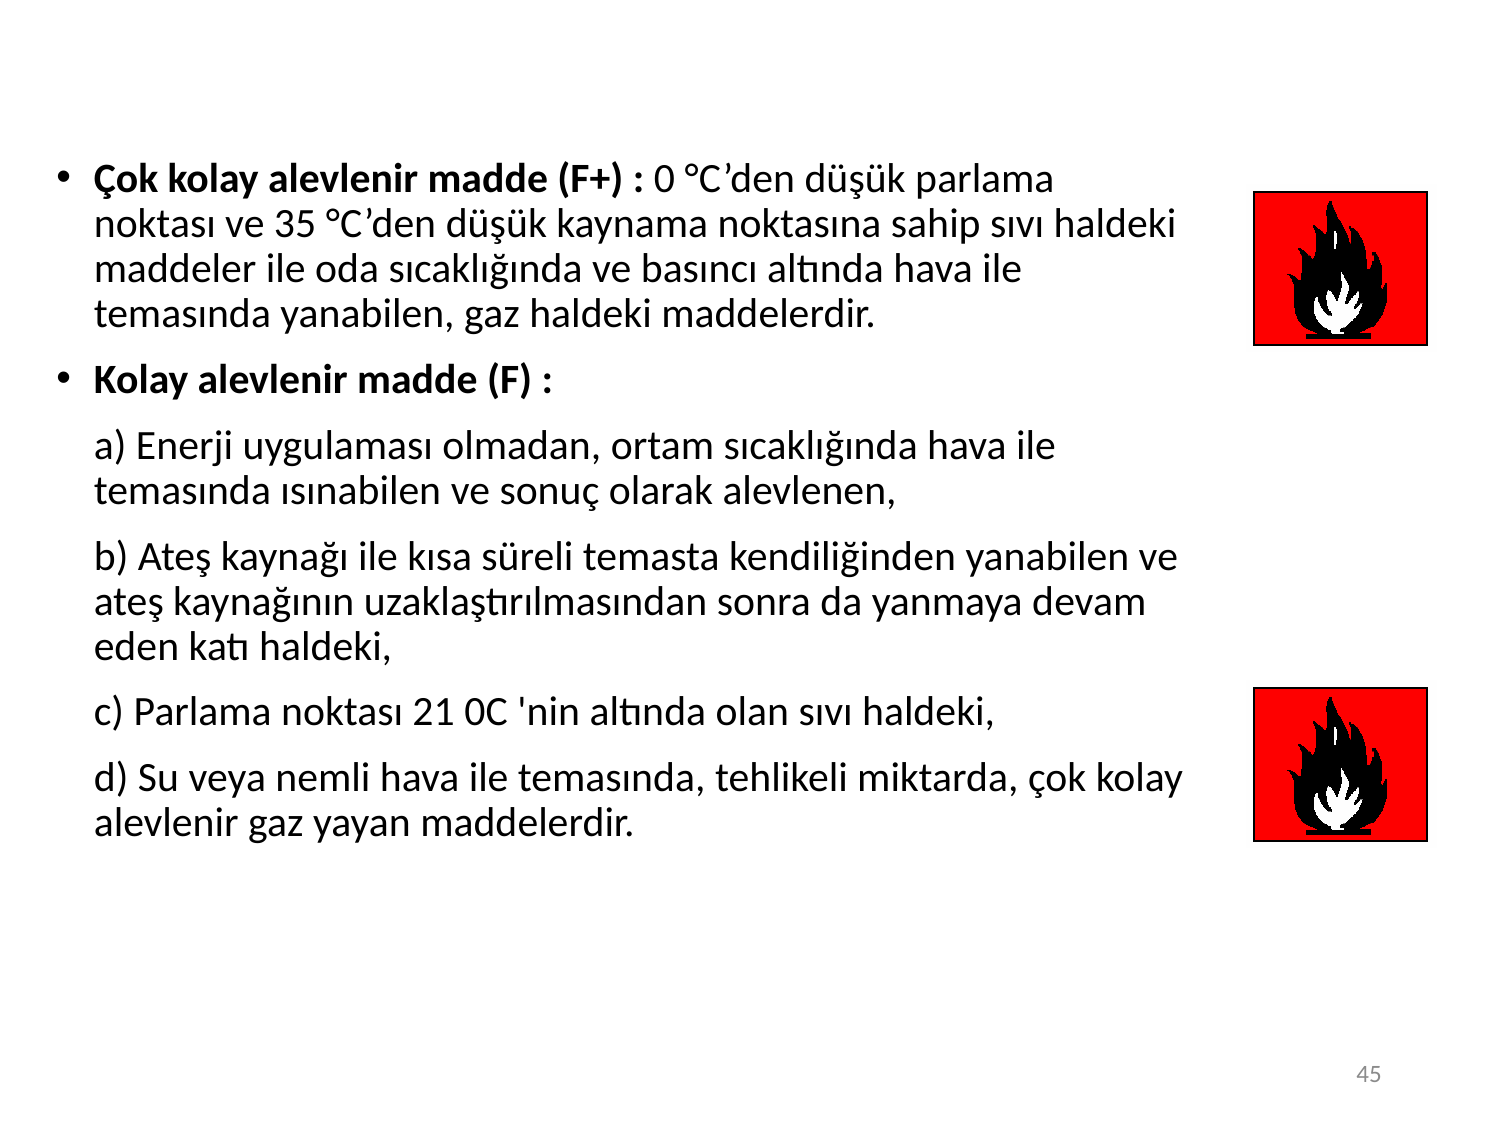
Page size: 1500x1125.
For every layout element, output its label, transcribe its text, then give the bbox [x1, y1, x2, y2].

slide_number 45 [1059, 1042, 1397, 1103]
picture [1246, 184, 1437, 352]
picture [1246, 680, 1437, 848]
list Çok kolay alevlenir madde (F+) : 0 °C’den düşük parlama noktası ve 35 °C’den düşük kaynama noktasına sahip sıvı haldeki maddeler ile oda sıcaklığında ve basıncı altında hava ile temasında yanabilen, gaz haldeki maddelerdir. Kolay alevlenir madde (F) : a) Enerji uygulaması olmadan, ortam sıcaklığında hava ile temasında ısınabilen ve sonuç olarak alevlenen, b) Ateş kaynağı ile kısa süreli temasta kendiliğinden yanabilen ve ateş kaynağının uzaklaştırılmasından sonra da yanmaya devam eden katı haldeki, c) Parlama noktası 21 0C 'nin altında olan sıvı haldeki, d) Su veya nemli hava ile temasında, tehlikeli miktarda, çok kolay alevlenir gaz yayan maddelerdir. [41, 148, 1199, 964]
